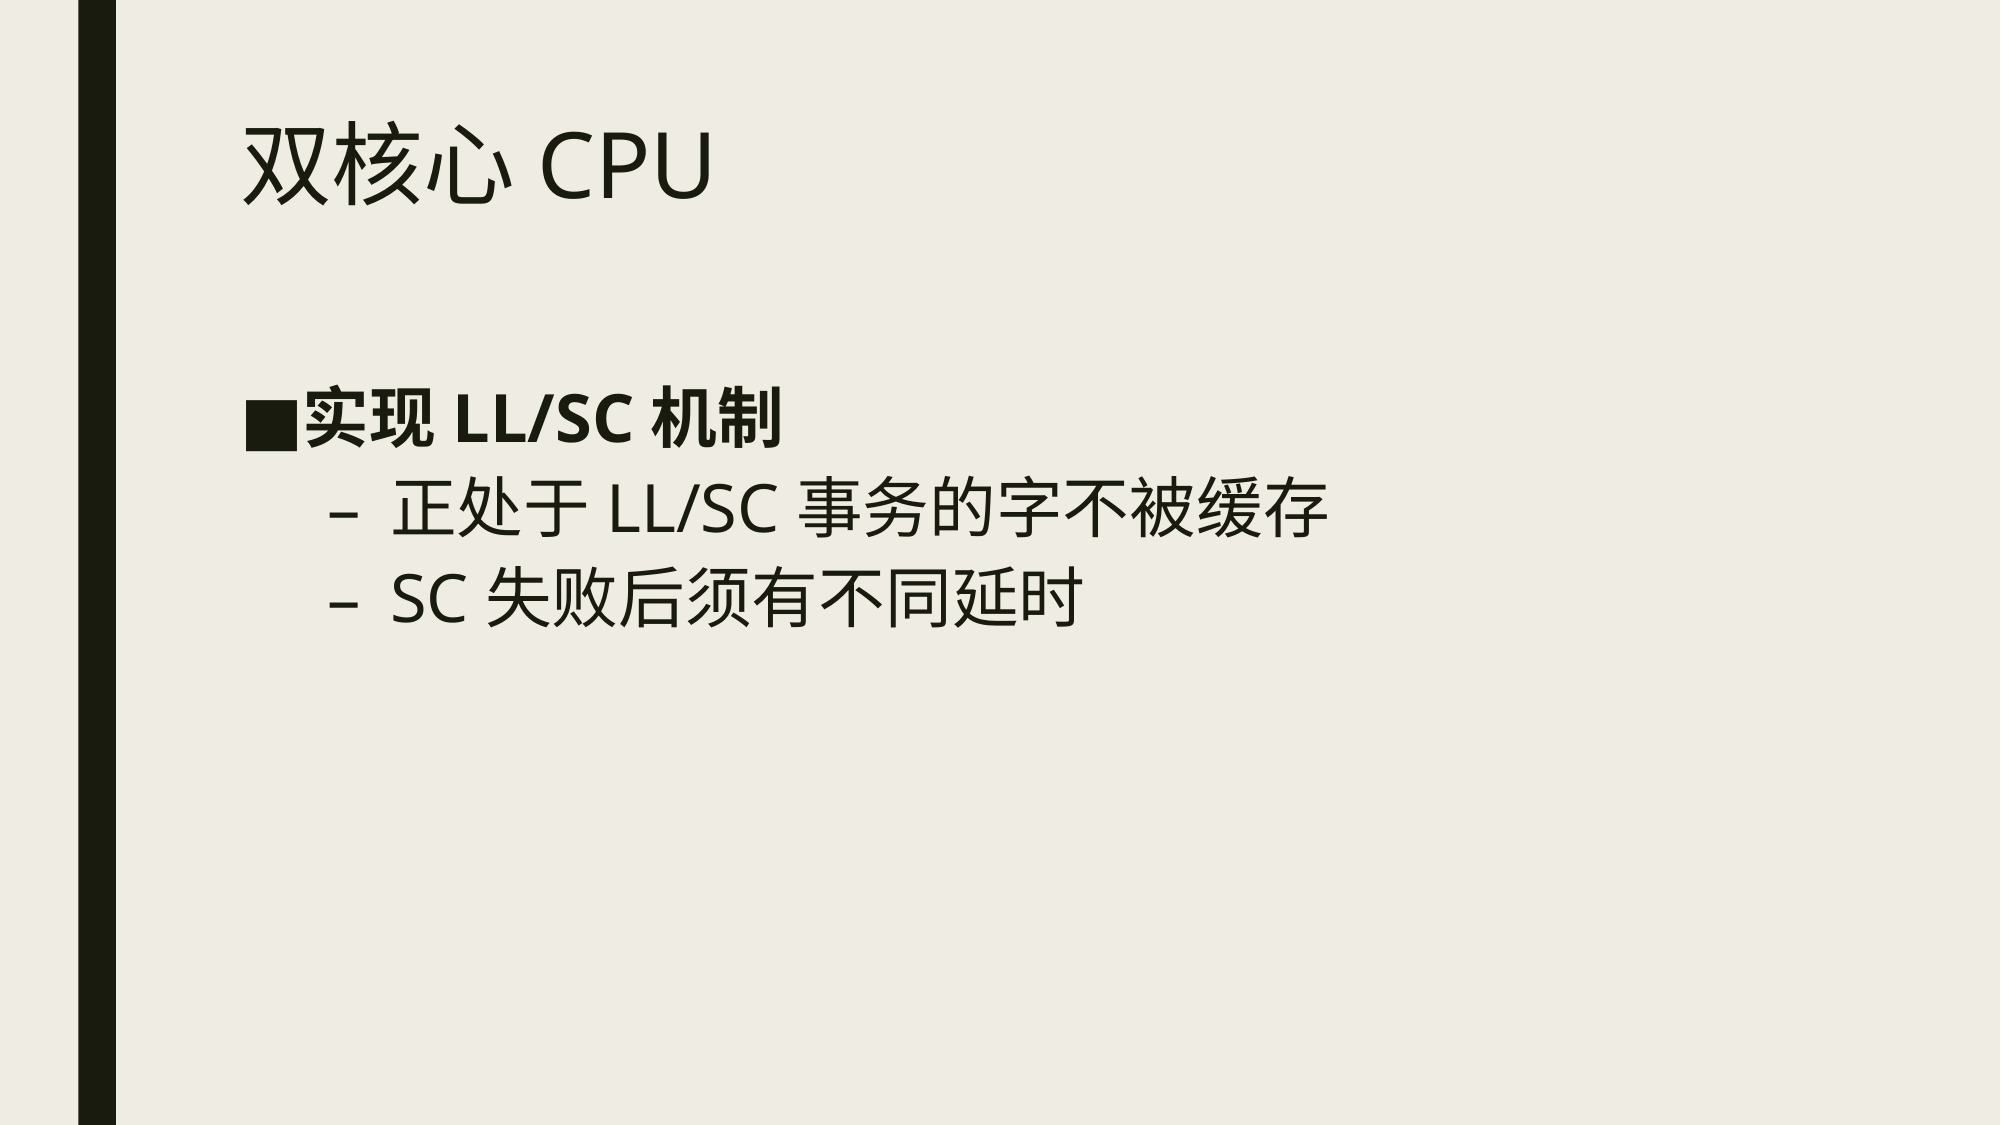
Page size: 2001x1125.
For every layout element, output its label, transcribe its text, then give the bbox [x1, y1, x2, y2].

list 实现LL/SC机制 正处于LL/SC事务的字不被缓存 SC失败后须有不同延时 [225, 375, 1800, 963]
title 双核心CPU [225, 112, 1800, 357]
